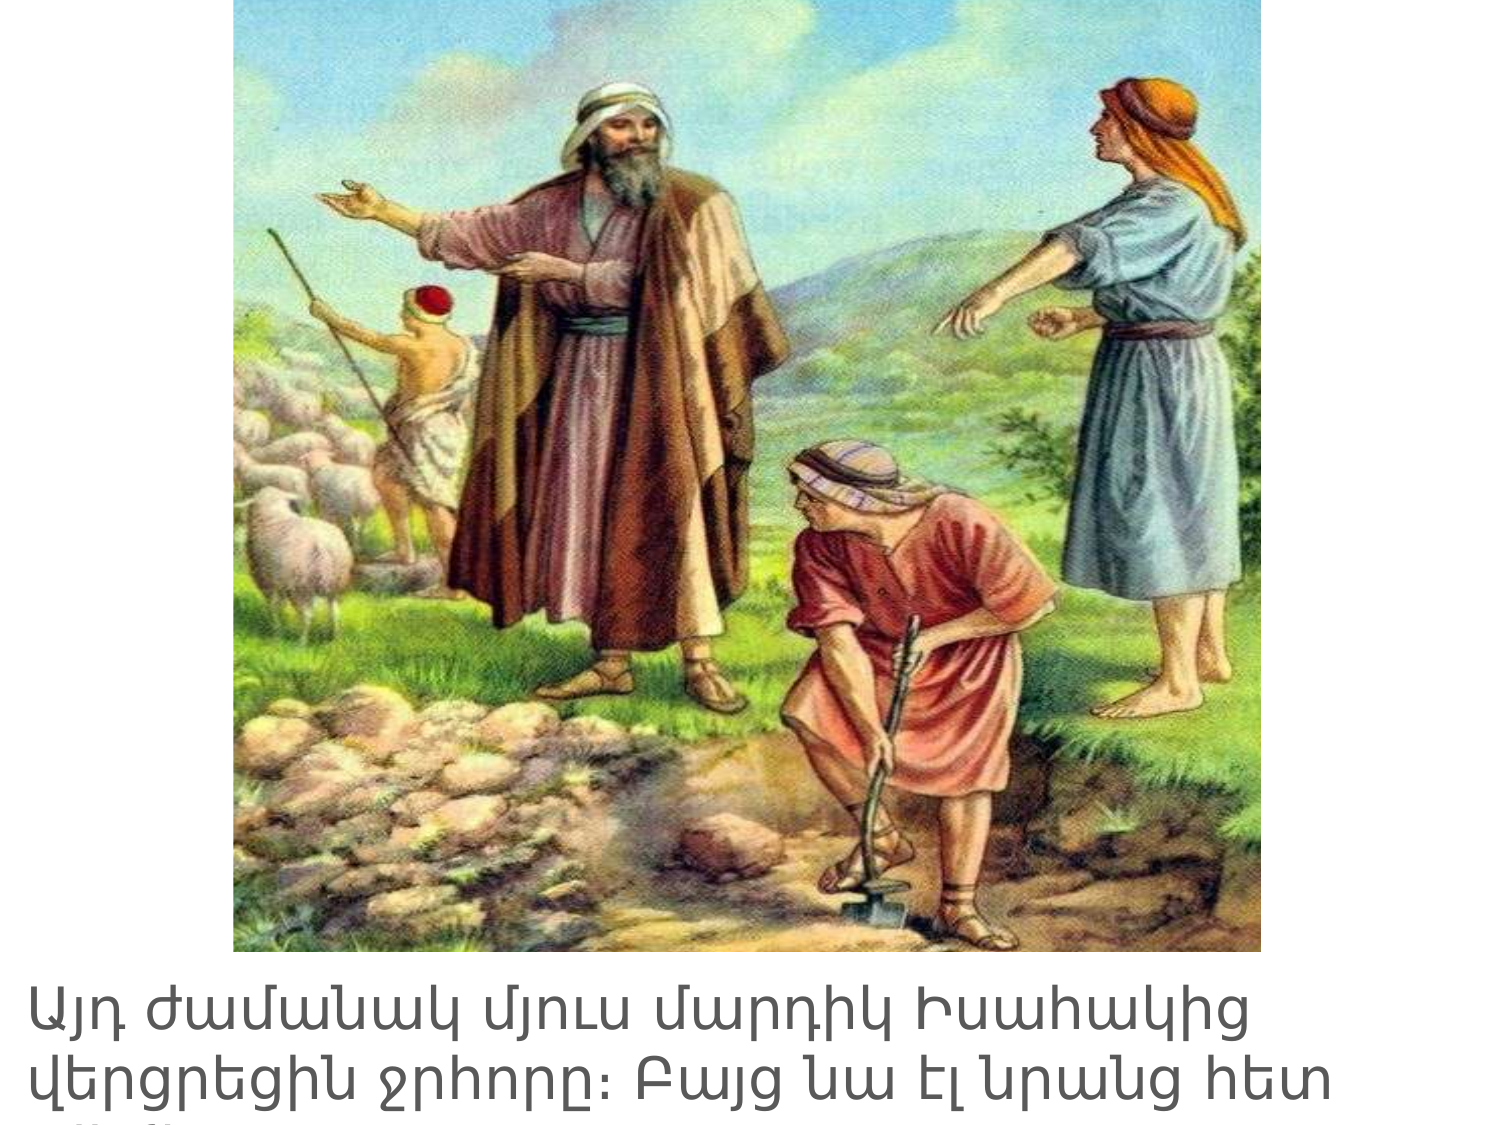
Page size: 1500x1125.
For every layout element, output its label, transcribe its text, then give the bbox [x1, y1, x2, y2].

text_box Այդ ժամանակ մյուս մարդիկ Իսահակից վերցրեցին ջրհորը։ Բայց նա էլ նրանց հետ չվիճեց։ [11, 964, 1483, 1125]
picture [233, 0, 1262, 952]
